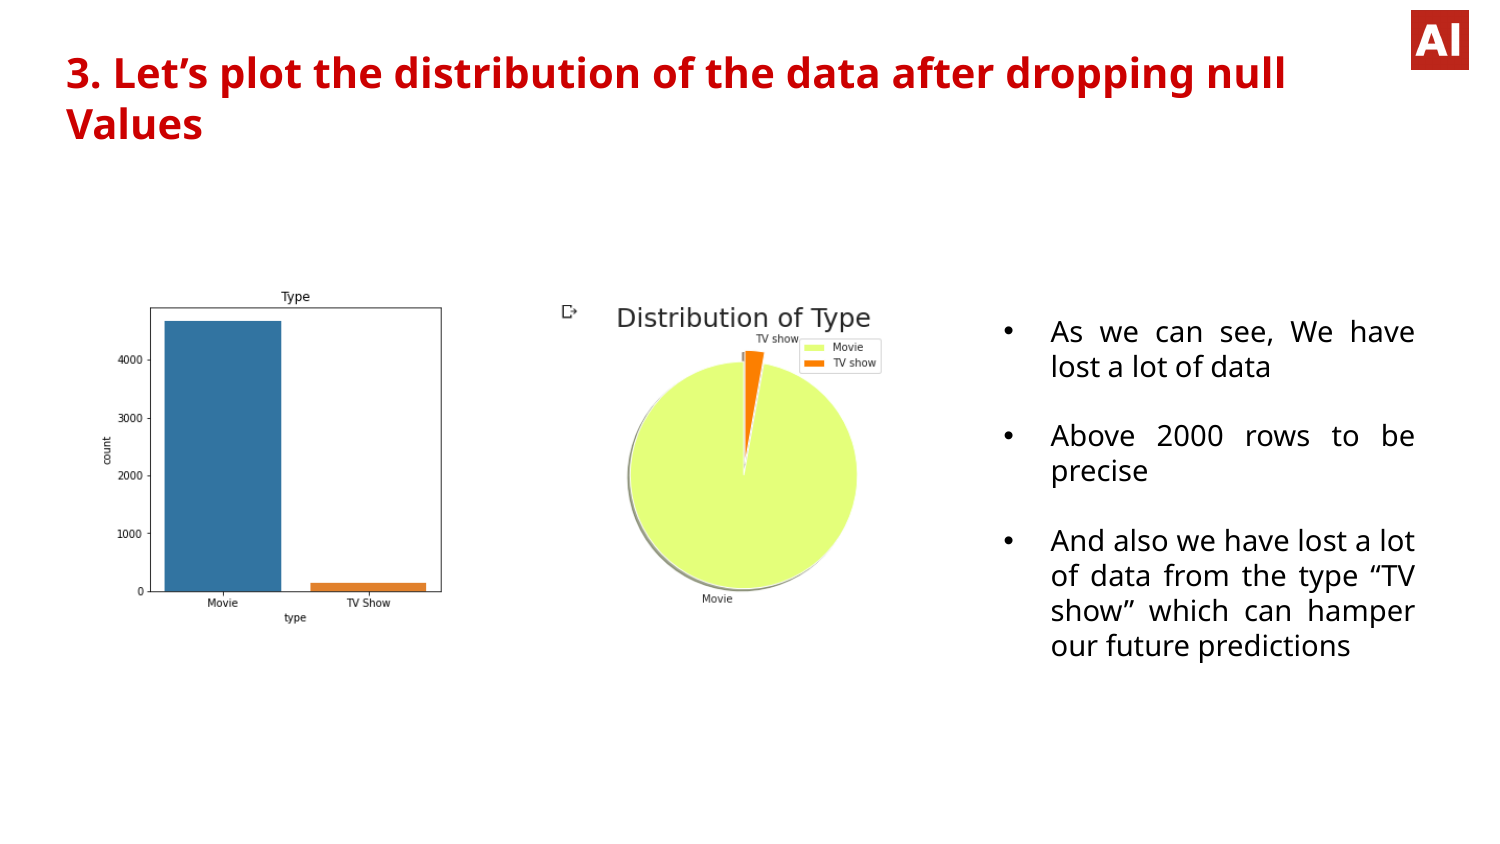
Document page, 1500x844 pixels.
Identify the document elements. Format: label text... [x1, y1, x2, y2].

text_box As we can see, We have lost a lot of data Above 2000 rows to be precise And also we have lost a lot of data from the type “TV show” which can hamper our future predictions [988, 305, 1431, 670]
title 3. Let’s plot the distribution of the data after dropping null Values [51, 32, 1449, 127]
picture [50, 290, 957, 634]
picture [1411, 10, 1469, 70]
